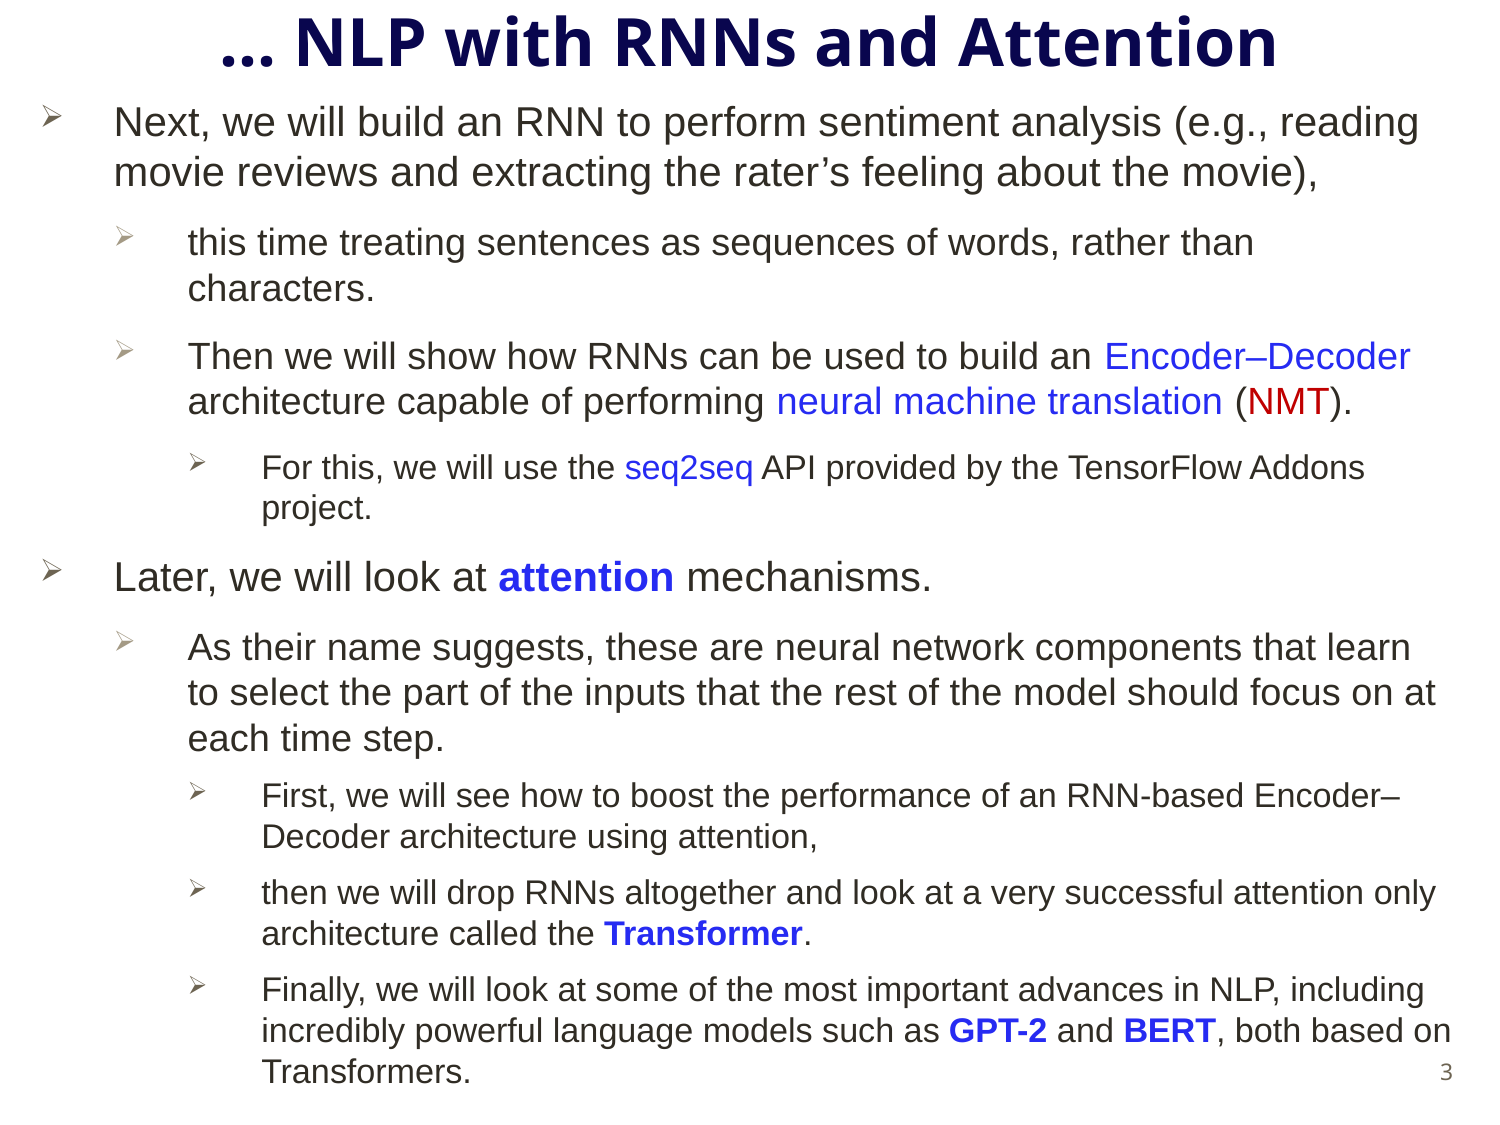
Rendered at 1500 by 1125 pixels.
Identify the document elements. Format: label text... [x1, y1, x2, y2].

list Next, we will build an RNN to perform sentiment analysis (e.g., reading movie reviews and extracting the rater’s feeling about the movie), this time treating sentences as sequences of words, rather than characters. Then we will show how RNNs can be used to build an Encoder–Decoder architecture capable of performing neural machine translation (NMT). For this, we will use the seq2seq API provided by the TensorFlow Addons project. Later, we will look at attention mechanisms. As their name suggests, these are neural network components that learn to select the part of the inputs that the rest of the model should focus on at each time step. First, we will see how to boost the performance of an RNN-based Encoder–Decoder architecture using attention, then we will drop RNNs altogether and look at a very successful attention only architecture called the Transformer. Finally, we will look at some of the most important advances in NLP, including incredibly powerful language models such as GPT-2 and BERT, both based on Transformers. [24, 87, 1469, 1103]
title … NLP with RNNs and Attention [40, 1, 1460, 87]
slide_number 3 [1118, 1042, 1469, 1103]
